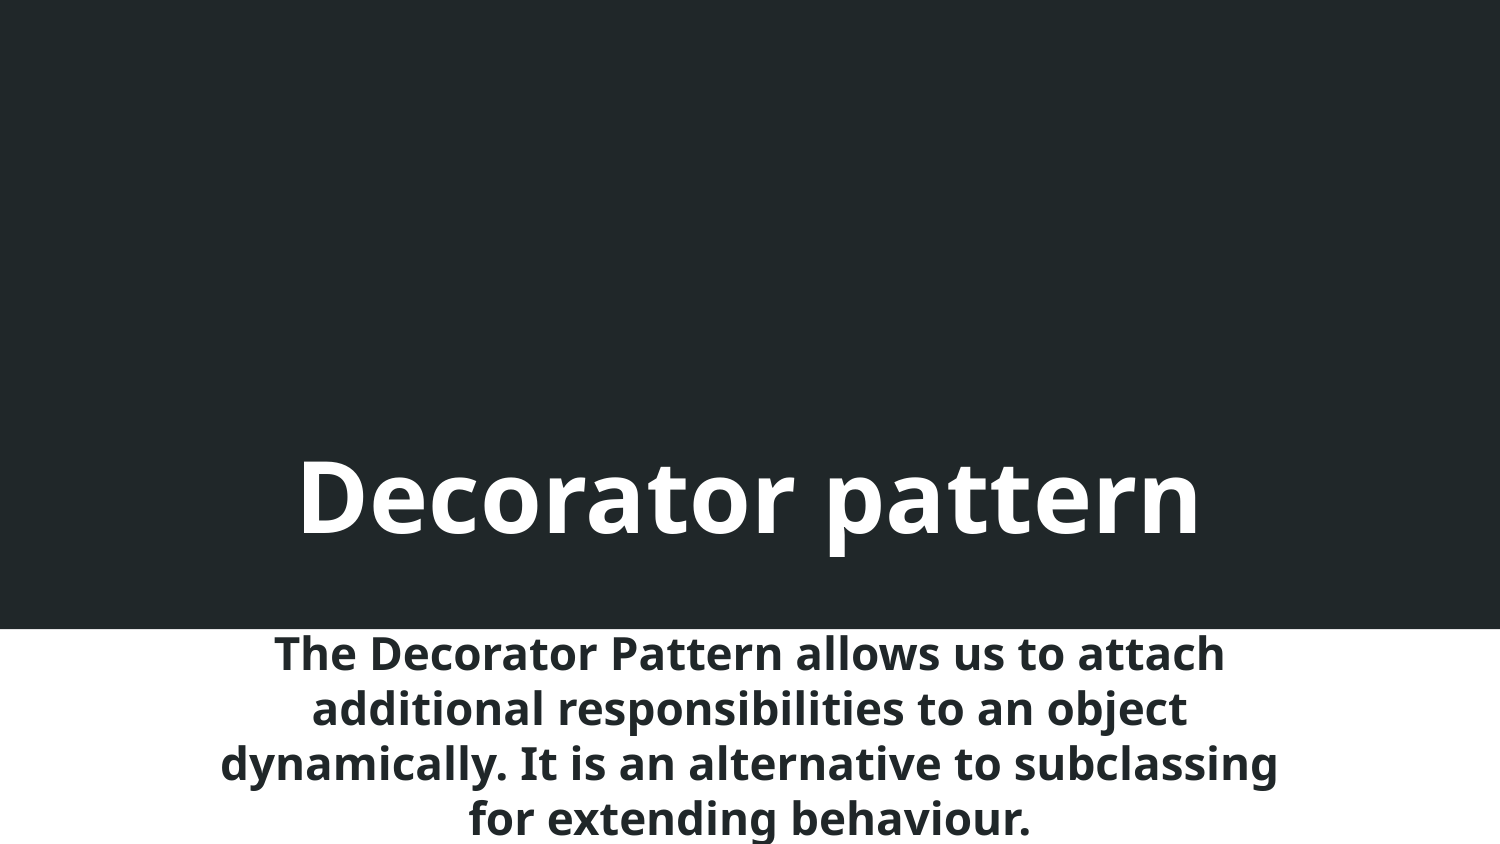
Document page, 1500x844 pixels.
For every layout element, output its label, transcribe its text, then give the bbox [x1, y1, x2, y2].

title Decorator pattern [166, 259, 1334, 569]
subtitle The Decorator Pattern allows us to attach additional responsibilities to an object dynamically. It is an alternative to subclassing for extending behaviour. [166, 652, 1334, 817]
